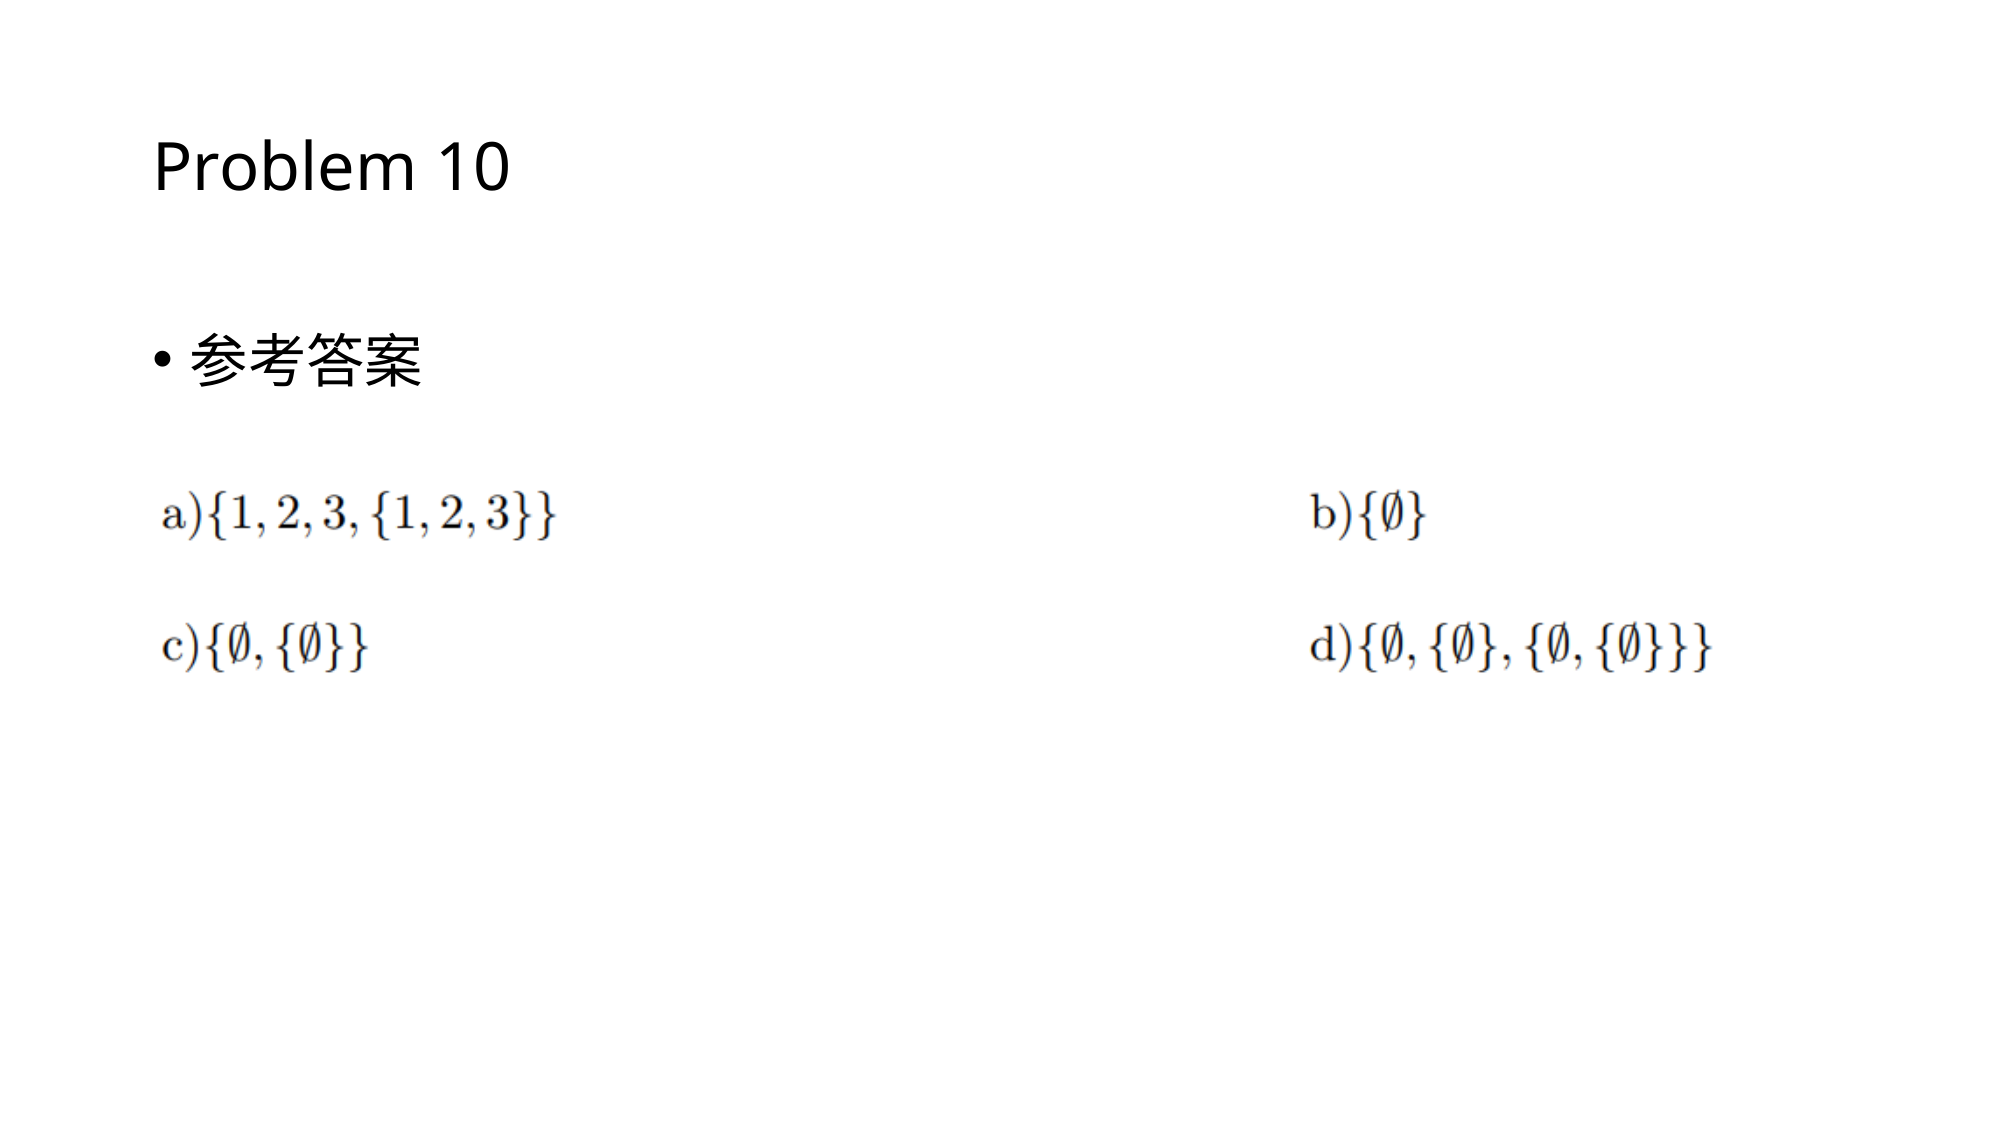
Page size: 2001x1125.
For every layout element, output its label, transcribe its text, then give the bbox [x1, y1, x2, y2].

title Problem 10 [137, 59, 1863, 278]
list 参考答案 [137, 281, 1863, 995]
picture [137, 458, 1744, 699]
